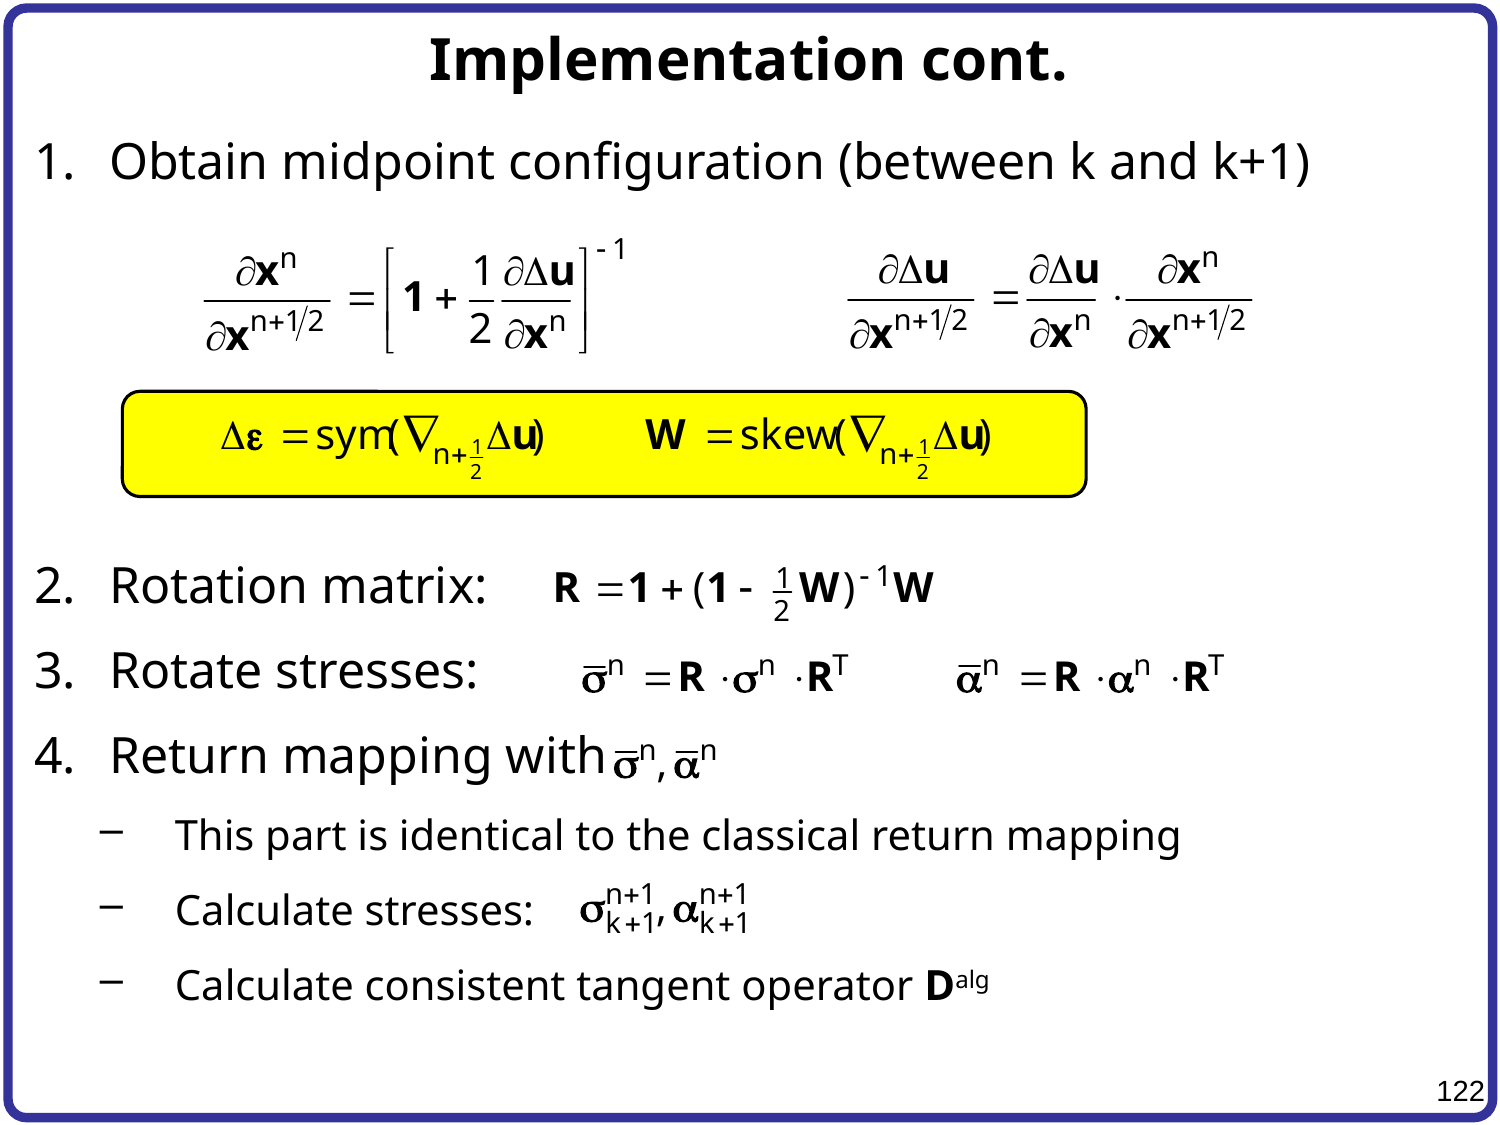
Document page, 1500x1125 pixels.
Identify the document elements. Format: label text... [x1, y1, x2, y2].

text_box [609, 729, 719, 790]
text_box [576, 873, 753, 941]
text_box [843, 234, 1257, 355]
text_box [199, 227, 630, 360]
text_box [216, 407, 999, 486]
text_box [122, 391, 1087, 497]
title Implementation cont. [6, 7, 1492, 106]
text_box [578, 644, 1235, 709]
list Obtain midpoint configuration (between k and k+1) Rotation matrix: Rotate stresses: Return mapping with This part is identical to the classical return mapping Calculate stresses: Calculate consistent tangent operator Dalg [18, 121, 1481, 1086]
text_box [550, 554, 941, 628]
